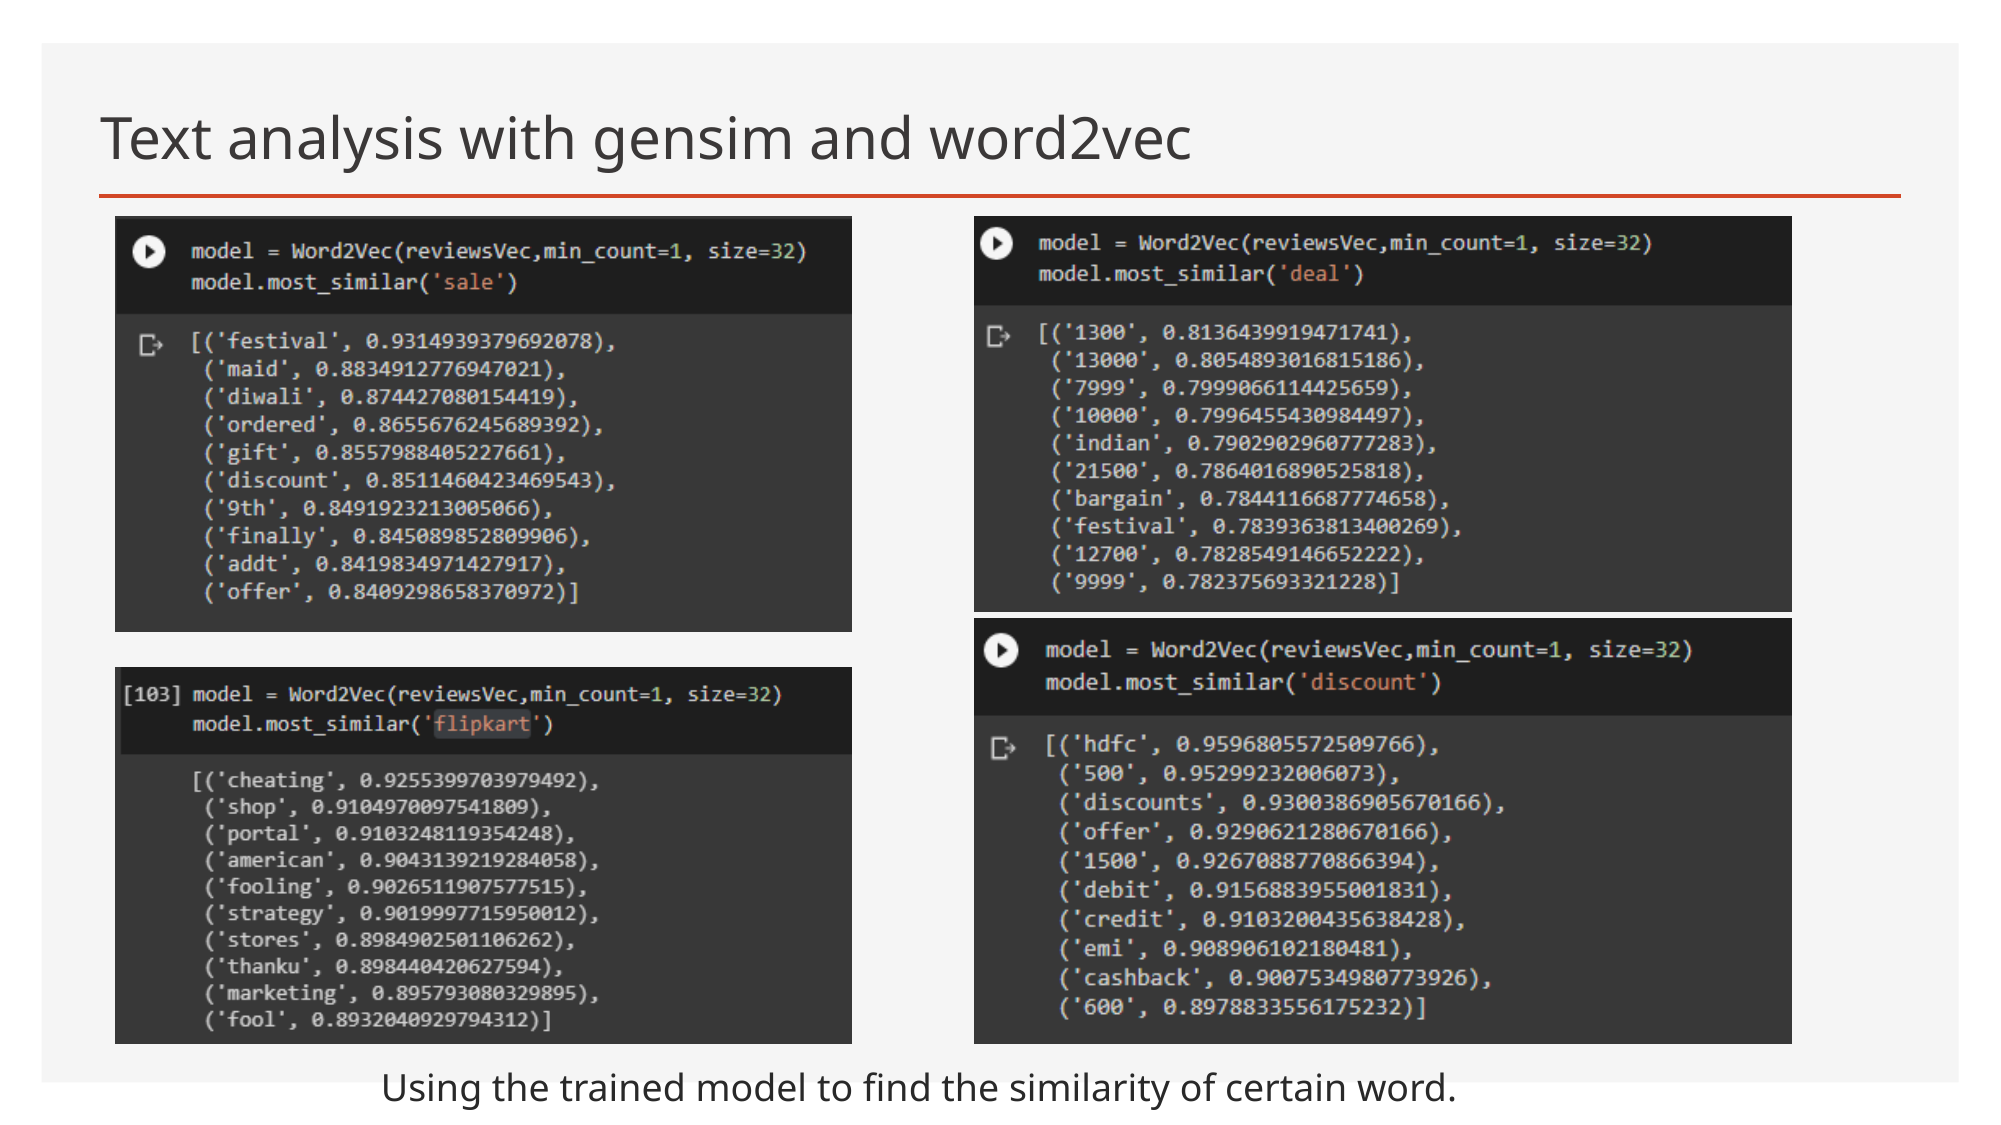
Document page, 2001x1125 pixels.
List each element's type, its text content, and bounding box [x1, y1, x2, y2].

picture [115, 667, 852, 1045]
picture [974, 216, 1792, 612]
text_box Using the trained model to find the similarity of certain word. [366, 1056, 1474, 1117]
title Text analysis with gensim and word2vec [85, 73, 1562, 179]
picture [974, 618, 1792, 1045]
picture [115, 216, 852, 632]
